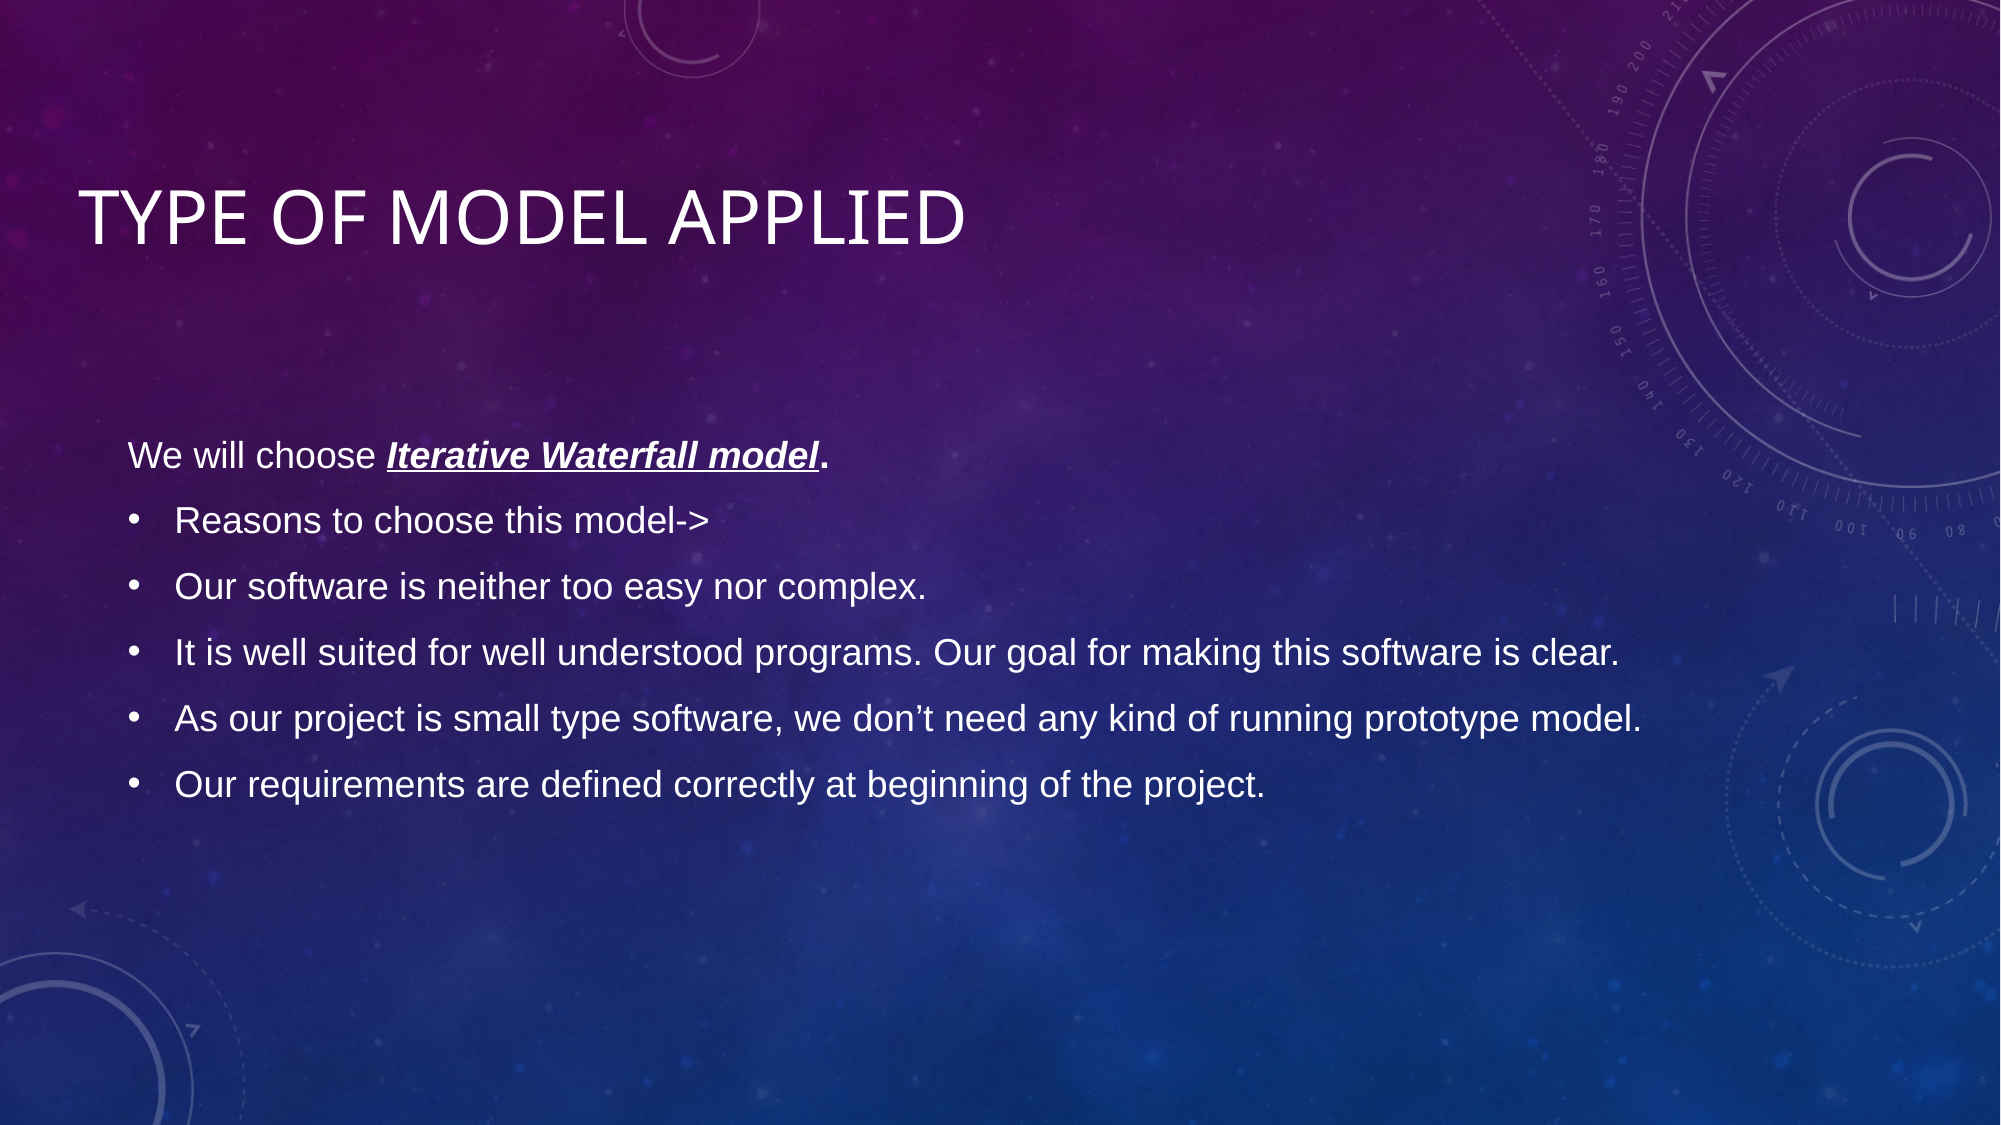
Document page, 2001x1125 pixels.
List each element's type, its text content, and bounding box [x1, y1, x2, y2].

list We will choose Iterative Waterfall model. Reasons to choose this model-> Our software is neither too easy nor complex. It is well suited for well understood programs. Our goal for making this software is clear. As our project is small type software, we don’t need any kind of running prototype model. Our requirements are defined correctly at beginning of the project. [112, 351, 1775, 950]
picture [0, 0, 2001, 1125]
title Type of model applied [64, 95, 1726, 335]
